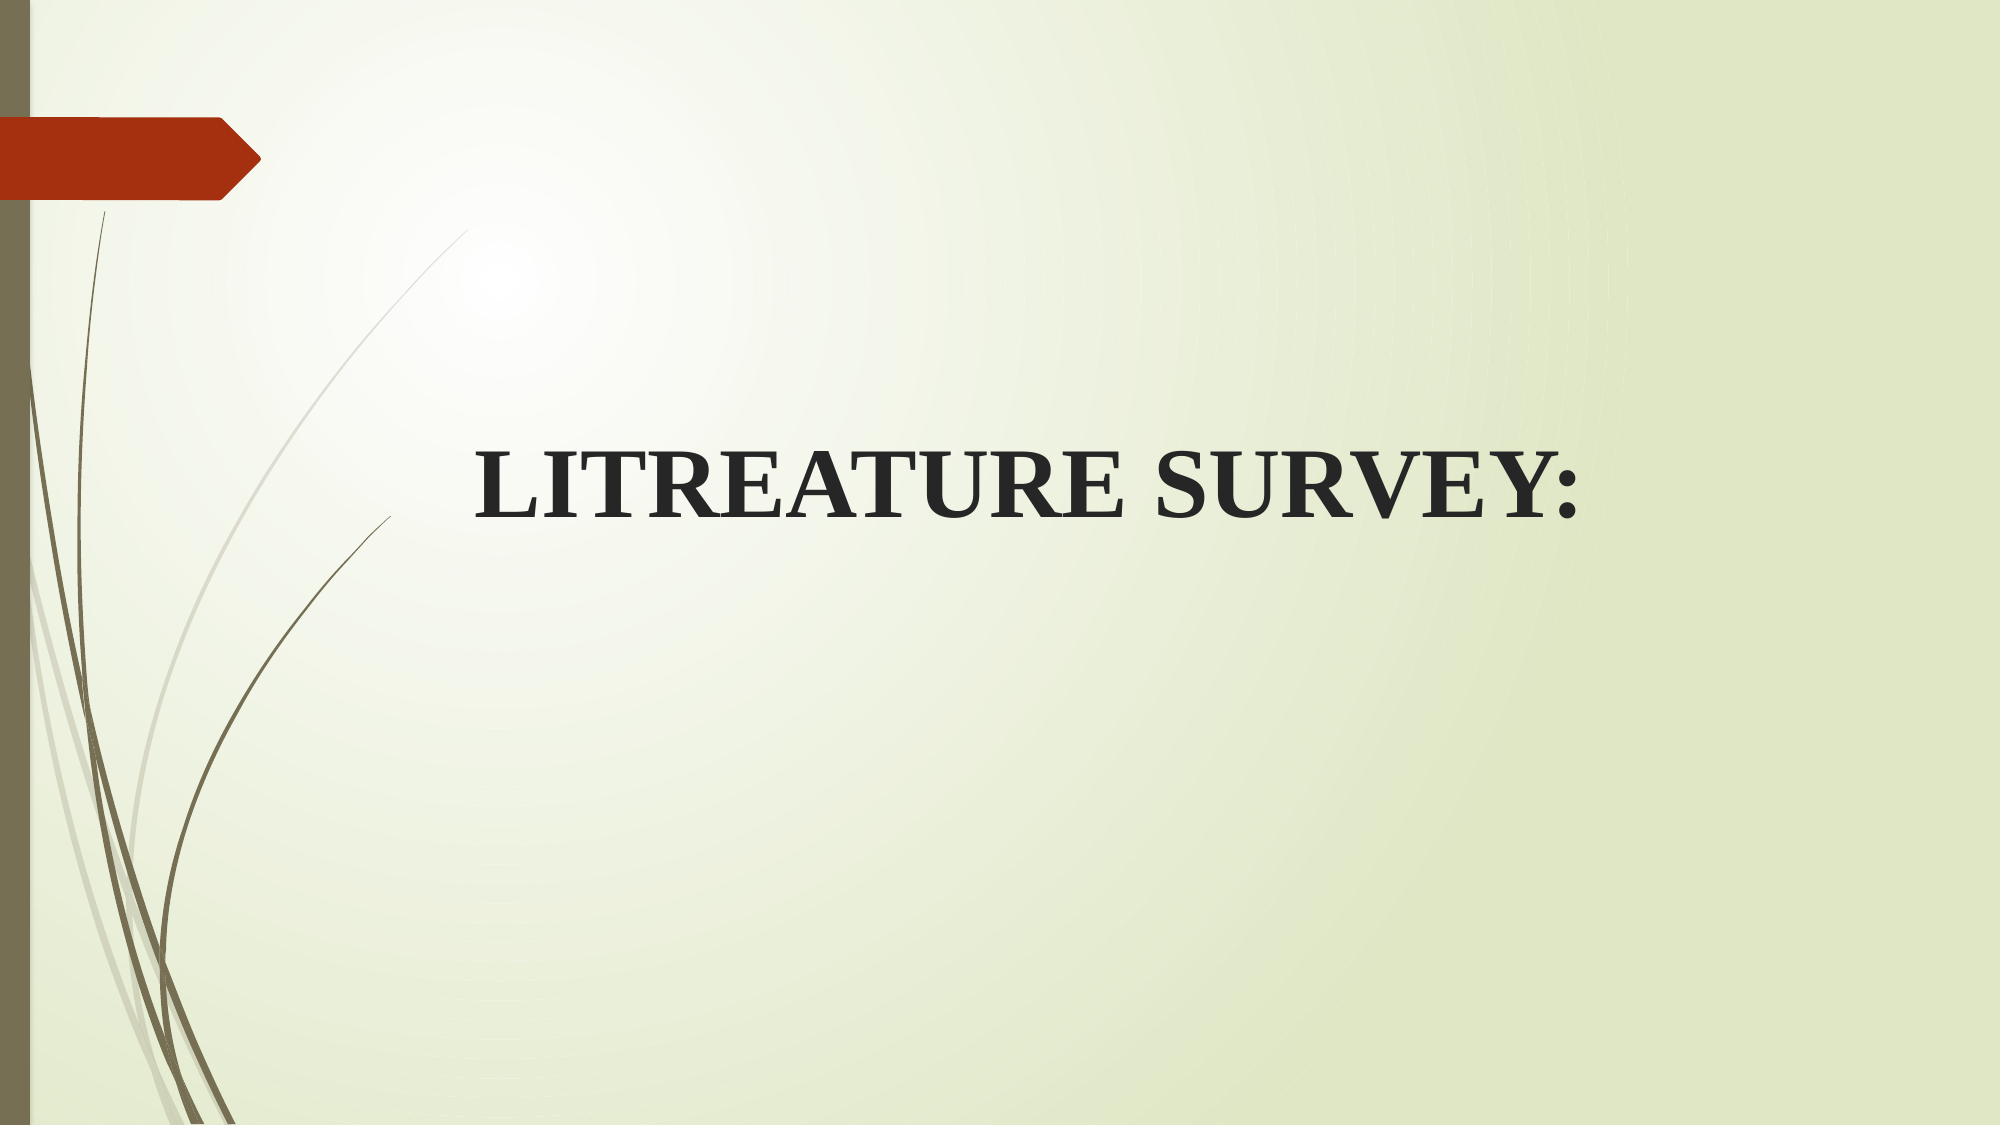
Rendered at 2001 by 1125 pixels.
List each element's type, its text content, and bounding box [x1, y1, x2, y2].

title LITREATURE SURVEY: [167, 410, 1893, 830]
